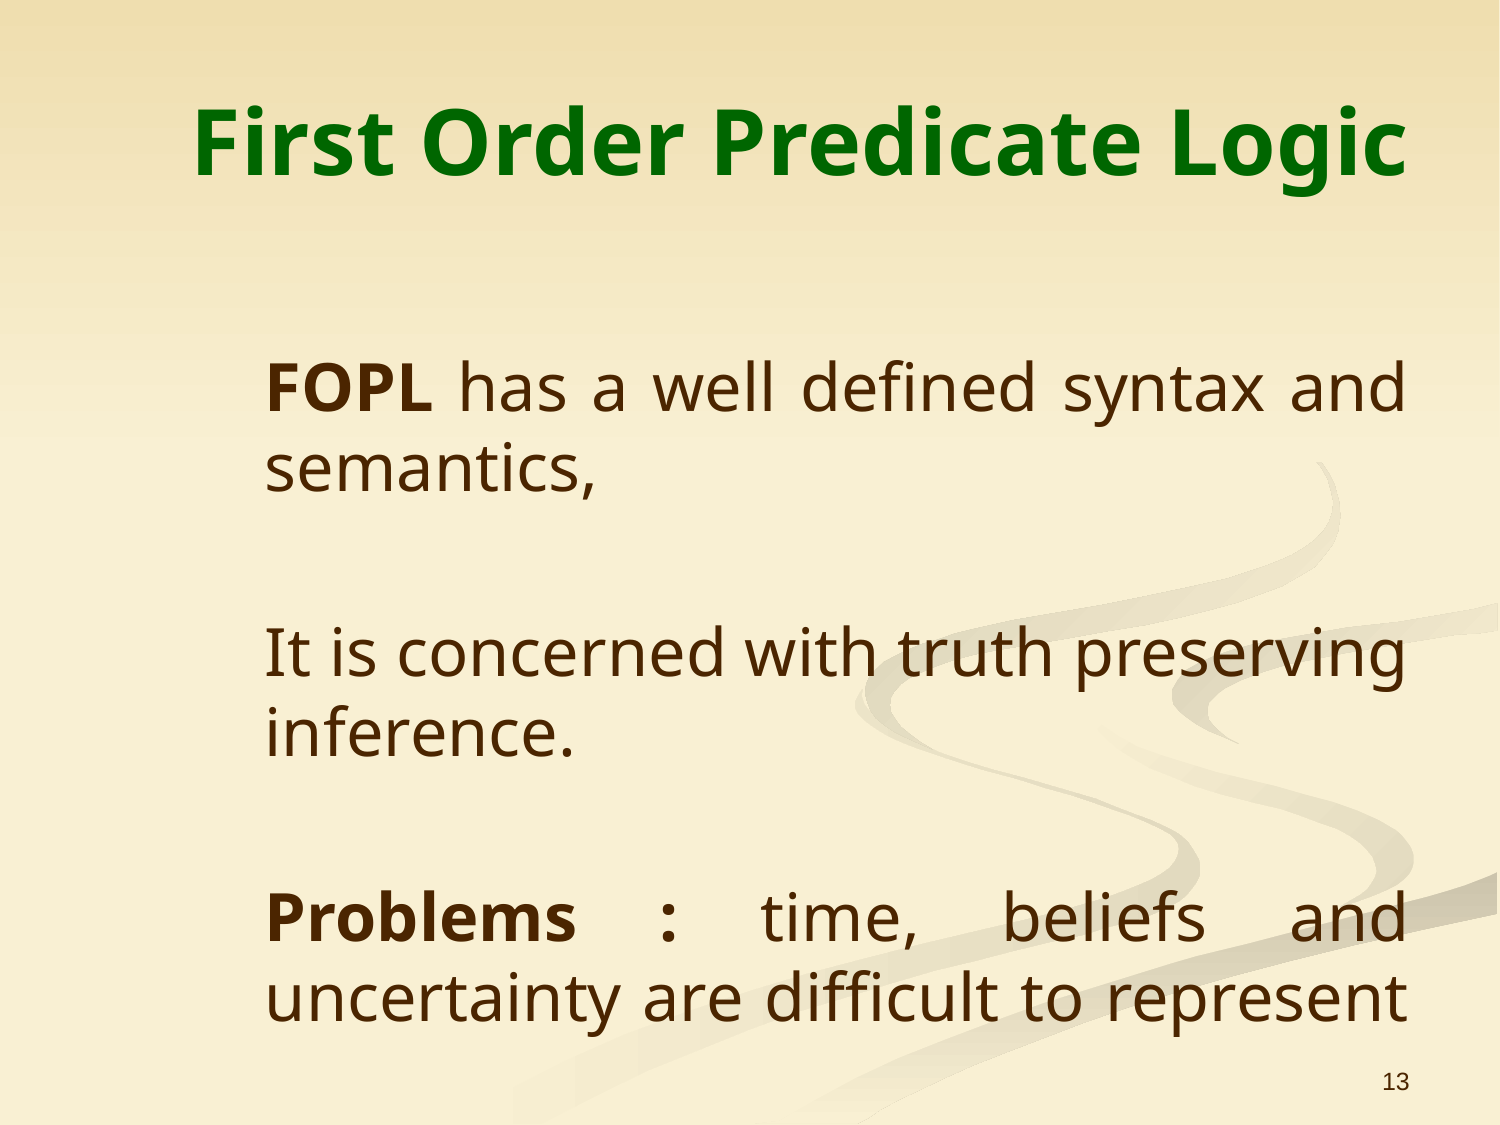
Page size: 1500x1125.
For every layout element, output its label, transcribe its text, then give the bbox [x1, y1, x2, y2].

title First Order Predicate Logic [75, 45, 1425, 233]
text_box FOPL has a well defined syntax and semantics, It is concerned with truth preserving inference. Problems : time, beliefs and uncertainty are difficult to represent [99, 337, 1425, 1102]
